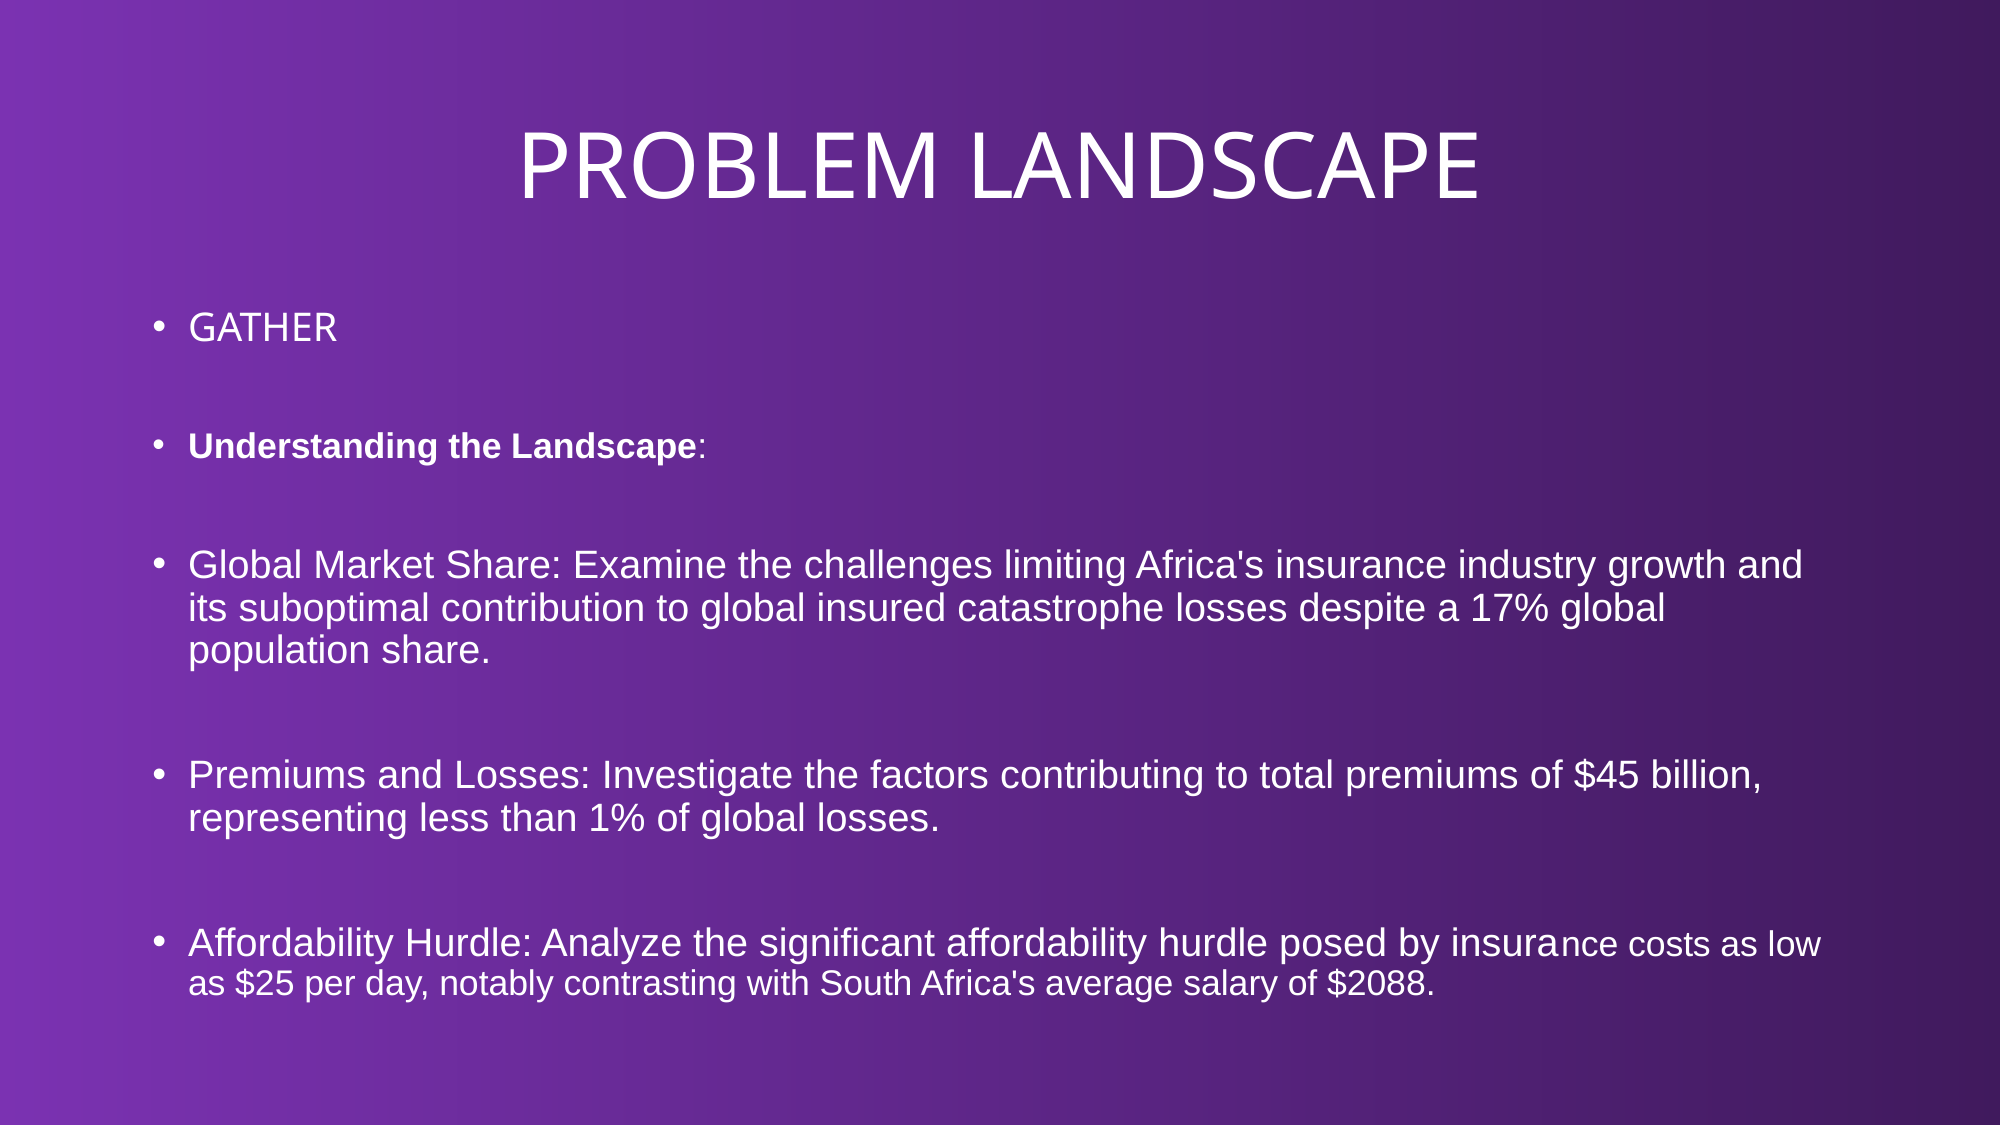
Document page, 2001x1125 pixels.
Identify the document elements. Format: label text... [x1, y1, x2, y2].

title PROBLEM LANDSCAPE [137, 59, 1863, 278]
list GATHER Understanding the Landscape: Global Market Share: Examine the challenges limiting Africa's insurance industry growth and its suboptimal contribution to global insured catastrophe losses despite a 17% global population share. Premiums and Losses: Investigate the factors contributing to total premiums of $45 billion, representing less than 1% of global losses. Affordability Hurdle: Analyze the significant affordability hurdle posed by insurance costs as low as $25 per day, notably contrasting with South Africa's average salary of $2088. [137, 299, 1863, 1014]
